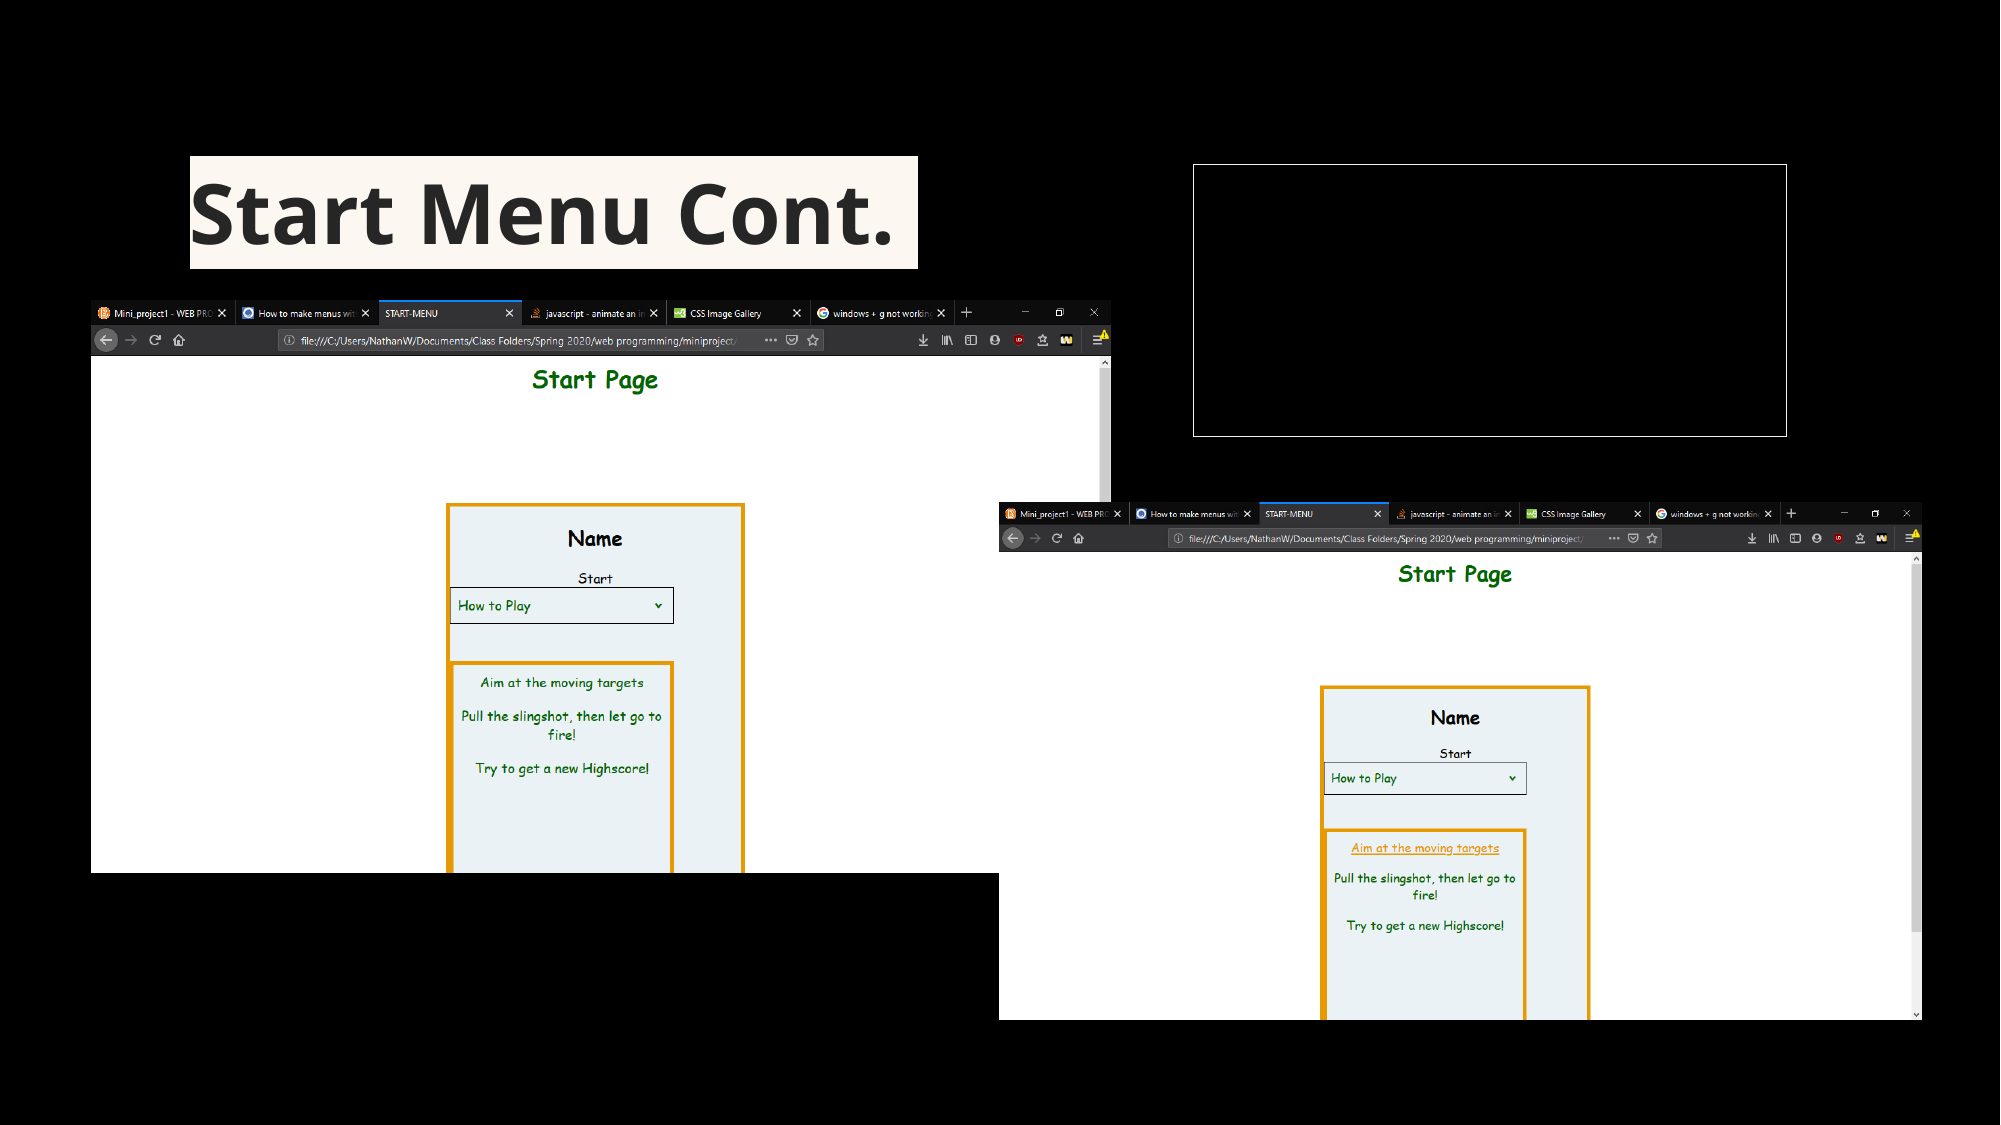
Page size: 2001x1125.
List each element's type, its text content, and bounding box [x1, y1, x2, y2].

title Start Menu Cont. [174, 105, 1825, 331]
text_box [1193, 164, 1787, 437]
picture [999, 300, 1922, 1020]
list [91, 300, 1110, 873]
